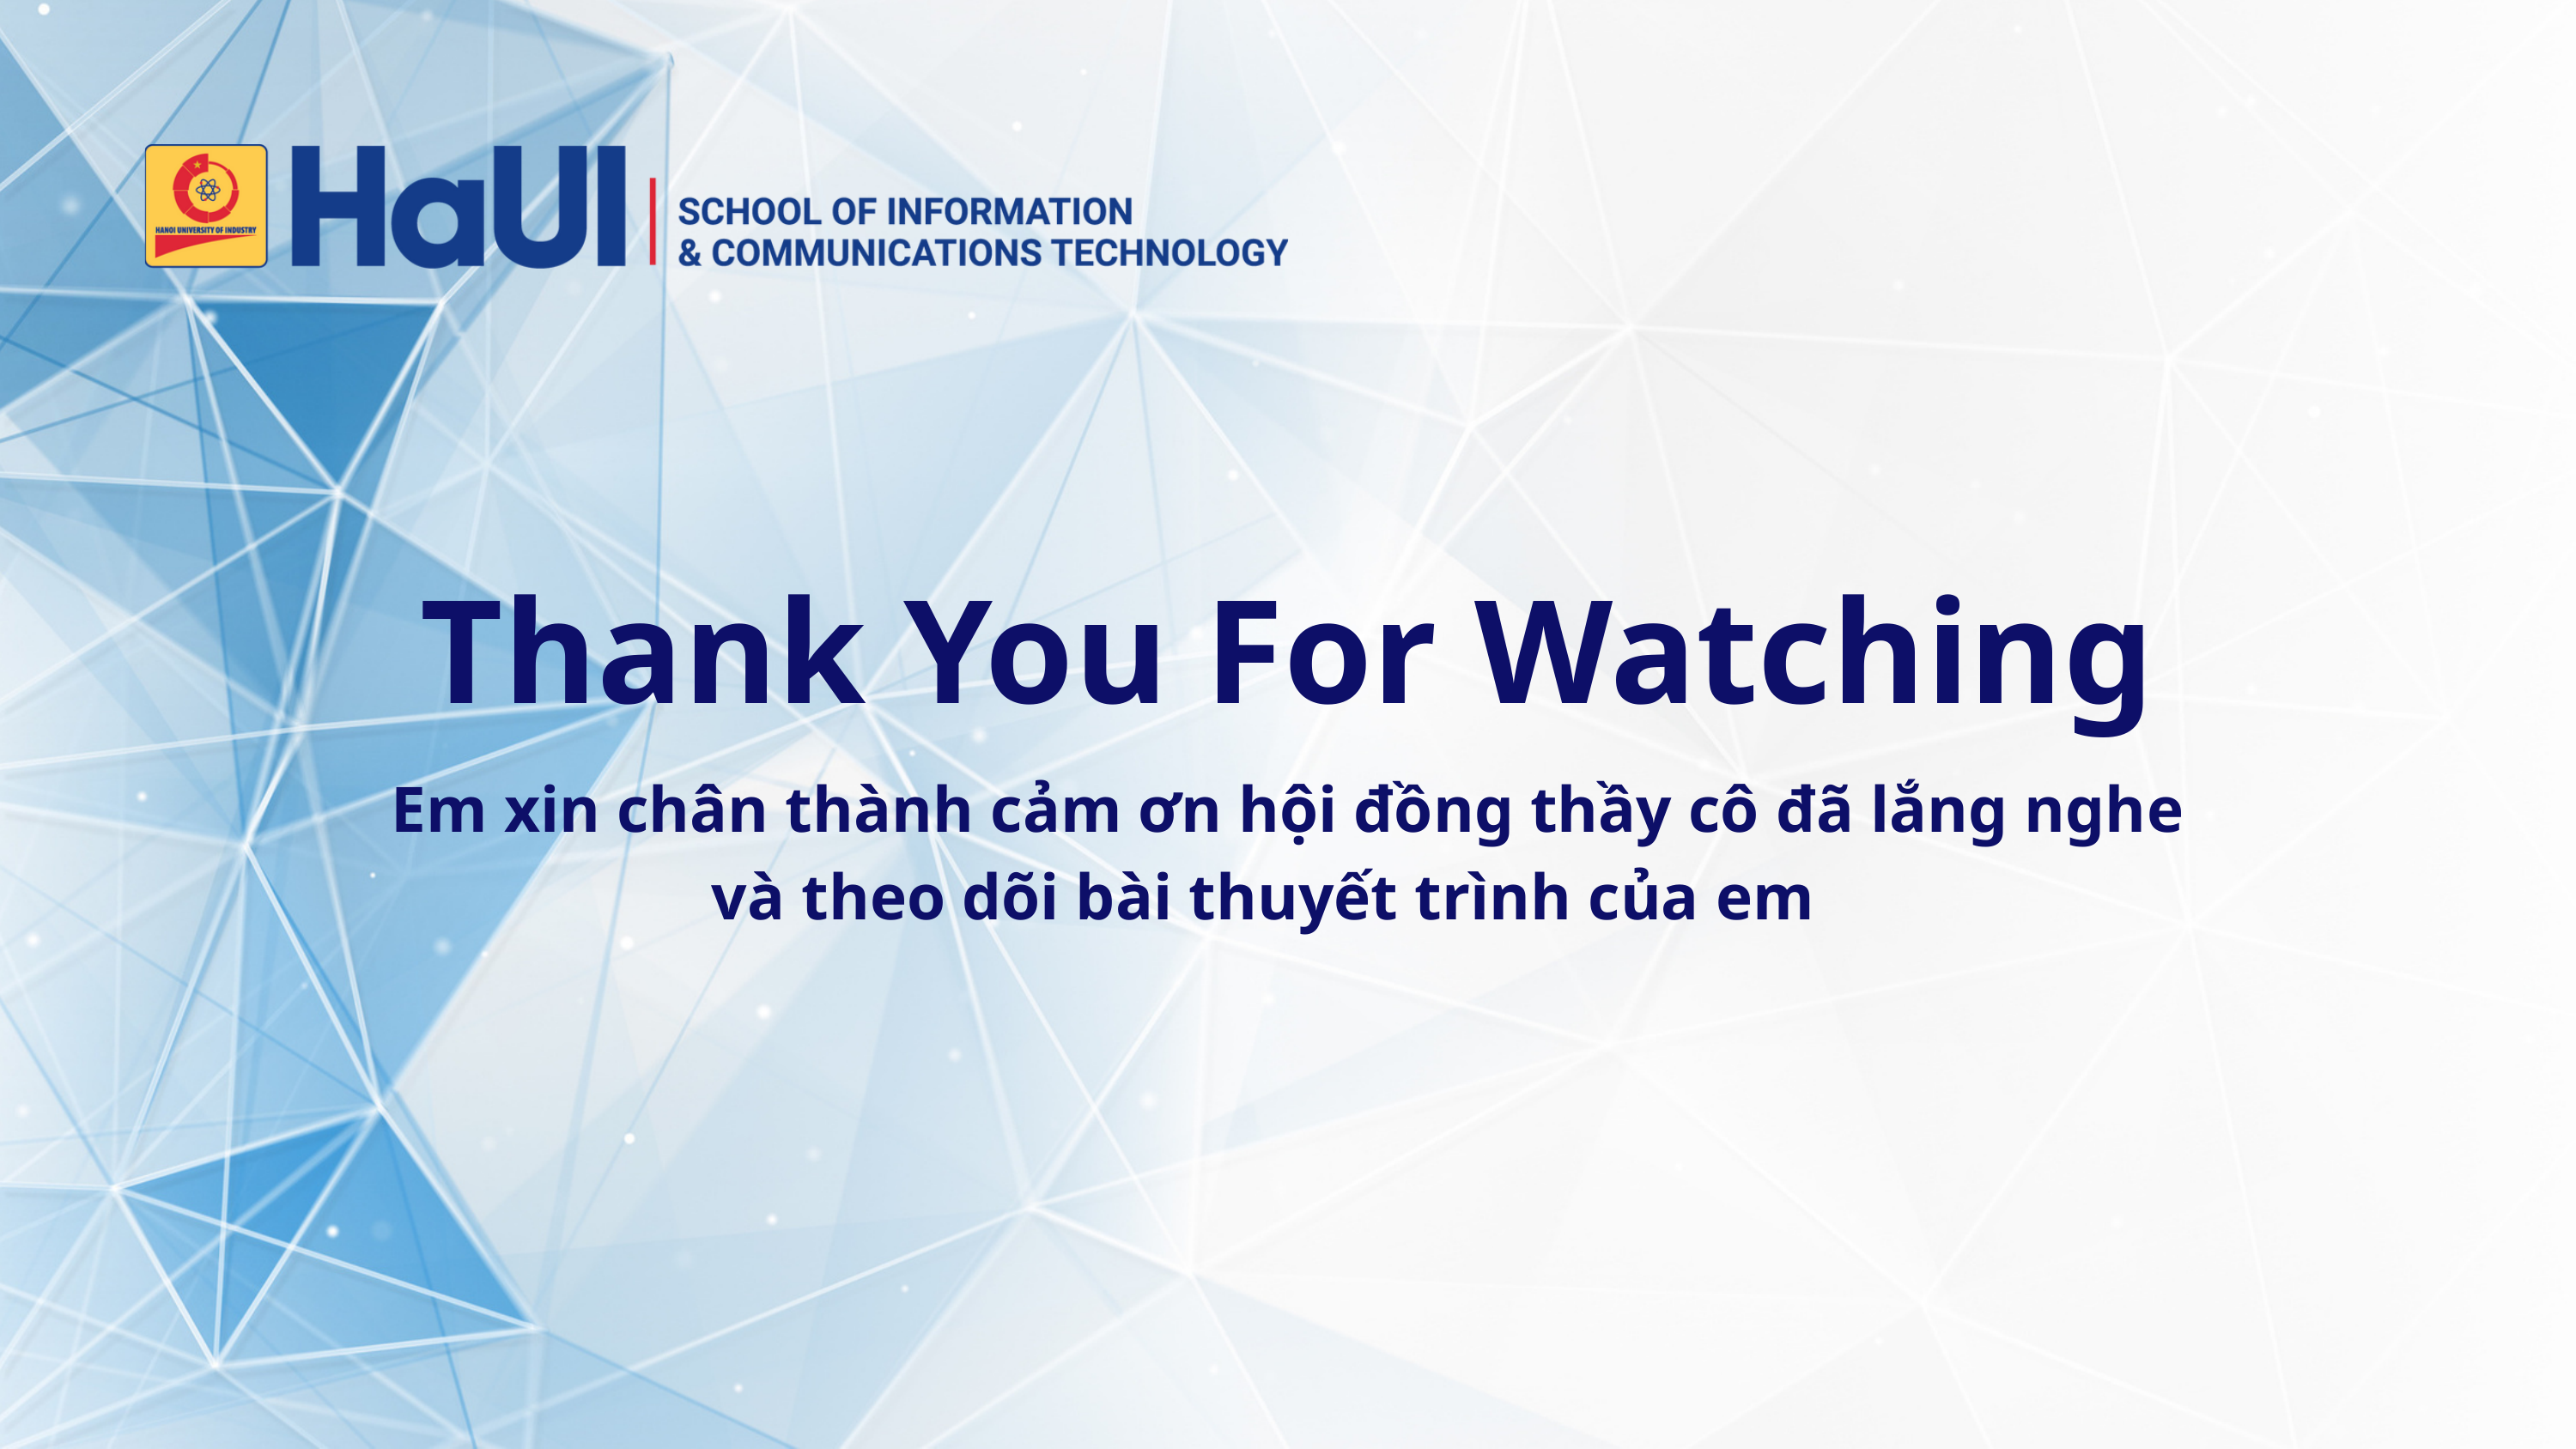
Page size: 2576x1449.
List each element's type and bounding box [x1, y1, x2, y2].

text_box [0, 0, 2576, 1449]
